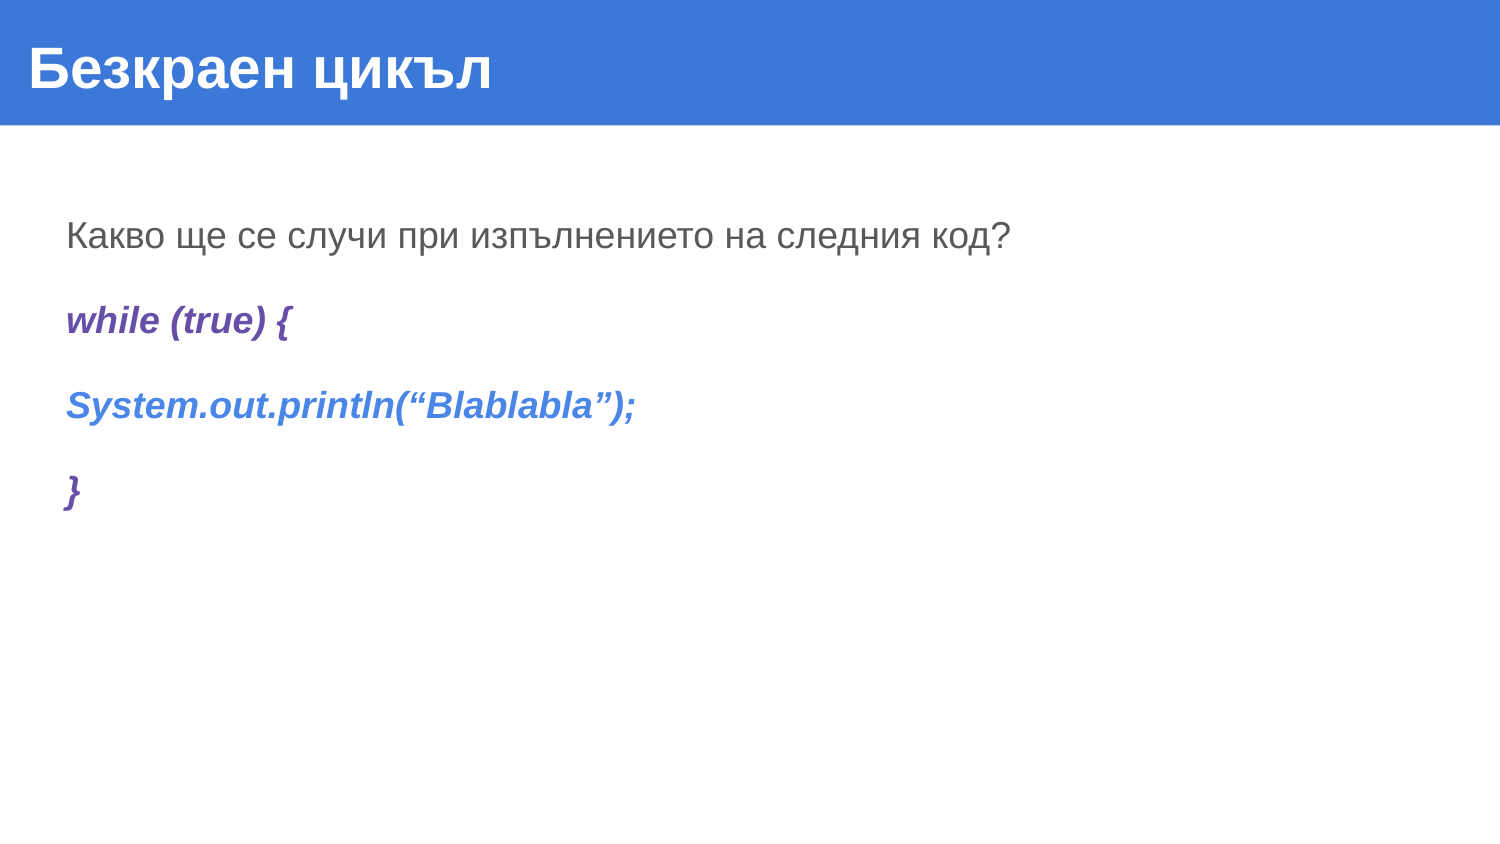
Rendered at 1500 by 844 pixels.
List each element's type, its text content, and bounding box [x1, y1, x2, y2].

list Какво ще се случи при изпълнението на следния код? while (true) { System.out.println(“Blablabla”); } [51, 189, 1449, 750]
title Безкраен цикъл [13, 15, 1412, 110]
text_box [0, 0, 1500, 126]
